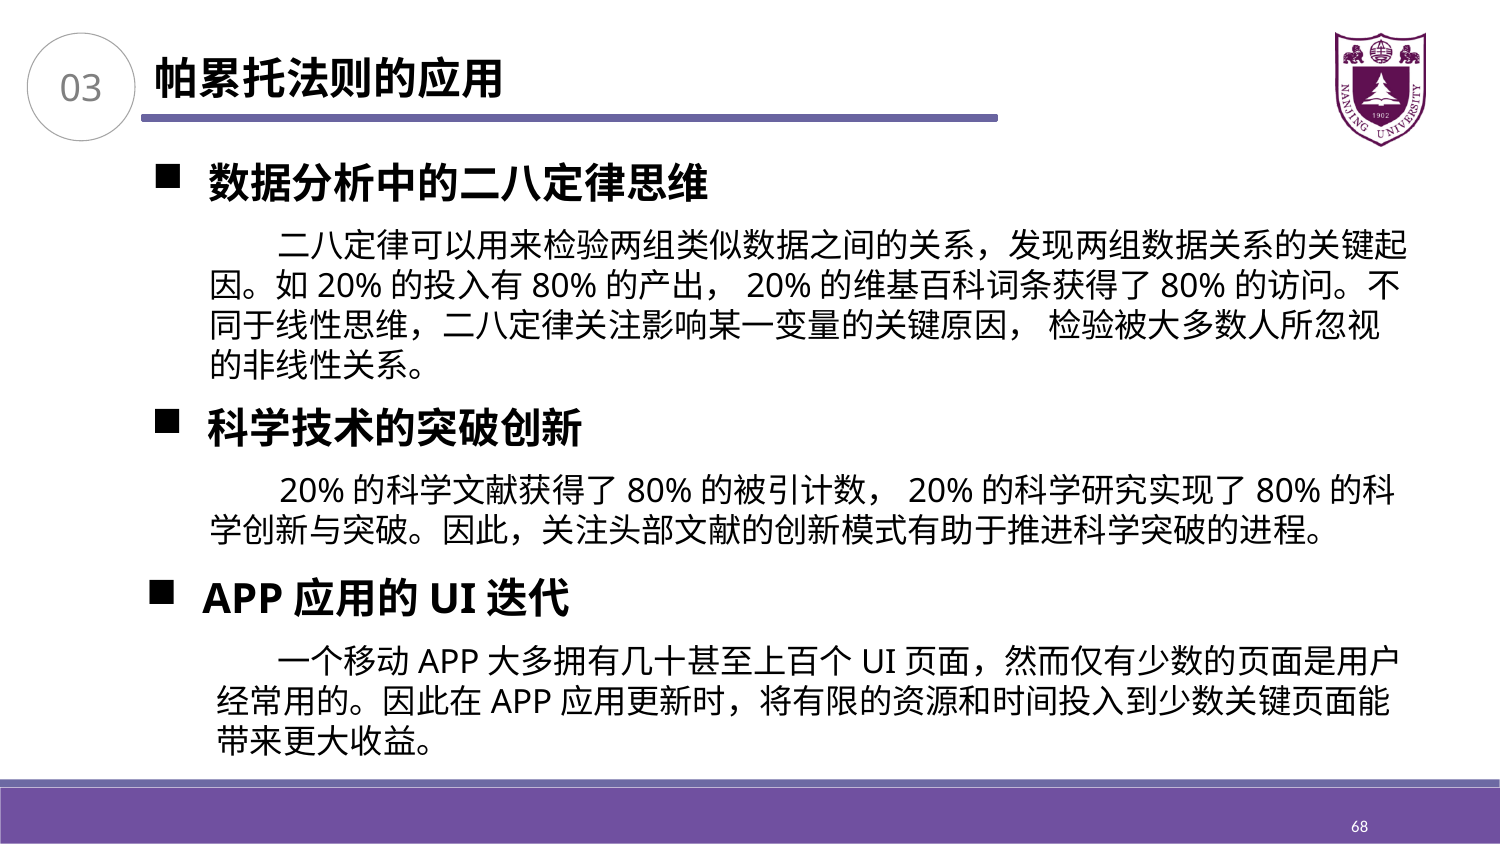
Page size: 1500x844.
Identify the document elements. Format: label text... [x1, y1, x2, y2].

text_box 20%的科学文献获得了80%的被引计数，20%的科学研究实现了80%的科学创新与突破。因此，关注头部文献的创新模式有助于推进科学突破的进程。 [194, 462, 1426, 557]
text_box [141, 114, 998, 122]
text_box 二八定律可以用来检验两组类似数据之间的关系，发现两组数据关系的关键起因。如20%的投入有80%的产出，20%的维基百科词条获得了80%的访问。不同于线性思维，二八定律关注影响某一变量的关键原因， 检验被大多数人所忽视的非线性关系。 [194, 217, 1426, 392]
text_box 科学技术的突破创新 [136, 394, 599, 459]
slide_number 68 [1218, 803, 1380, 844]
text_box 数据分析中的二八定律思维 [137, 149, 725, 214]
text_box 帕累托法则的应用 [143, 45, 517, 109]
picture [1334, 31, 1427, 147]
text_box 03 [25, 31, 137, 143]
text_box 一个移动APP大多拥有几十甚至上百个UI页面，然而仅有少数的页面是用户经常用的。因此在APP应用更新时，将有限的资源和时间投入到少数关键页面能带来更大收益。 [202, 632, 1434, 768]
text_box APP应用的UI迭代 [131, 564, 585, 630]
